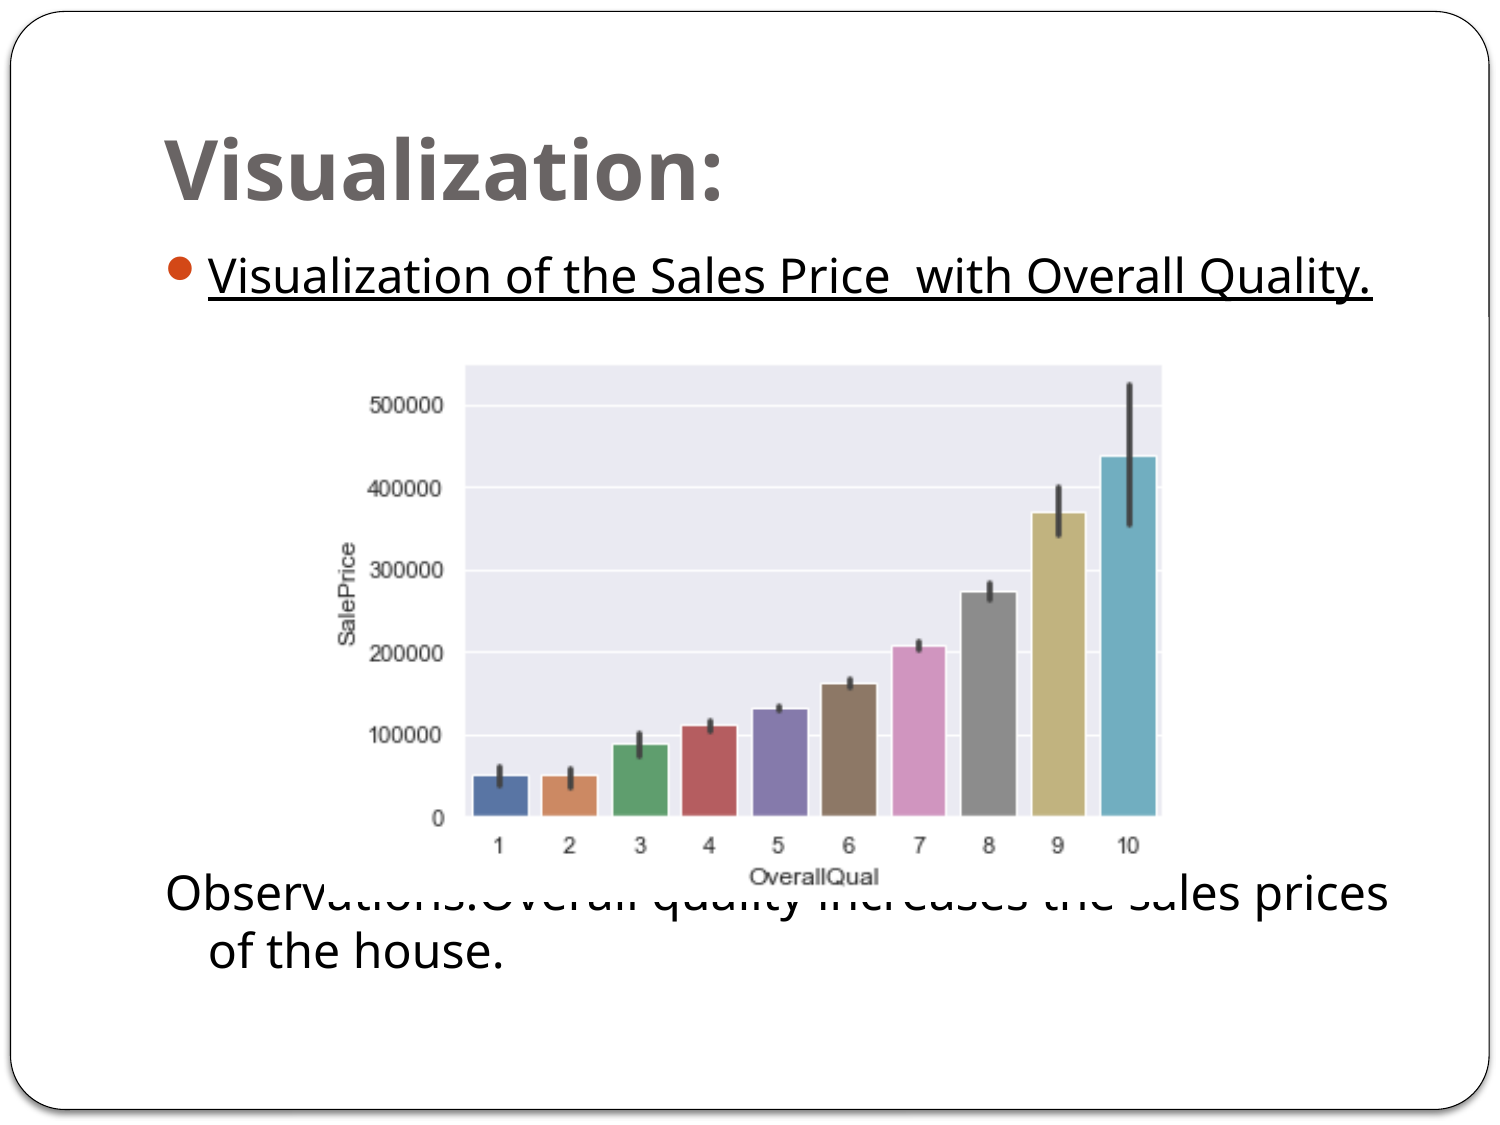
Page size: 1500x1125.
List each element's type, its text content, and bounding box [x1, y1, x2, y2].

picture [324, 349, 1178, 903]
title Visualization: [150, 45, 1425, 233]
list Visualization of the Sales Price with Overall Quality. Observations:Overall quality increases the sales prices of the house. [150, 237, 1425, 988]
